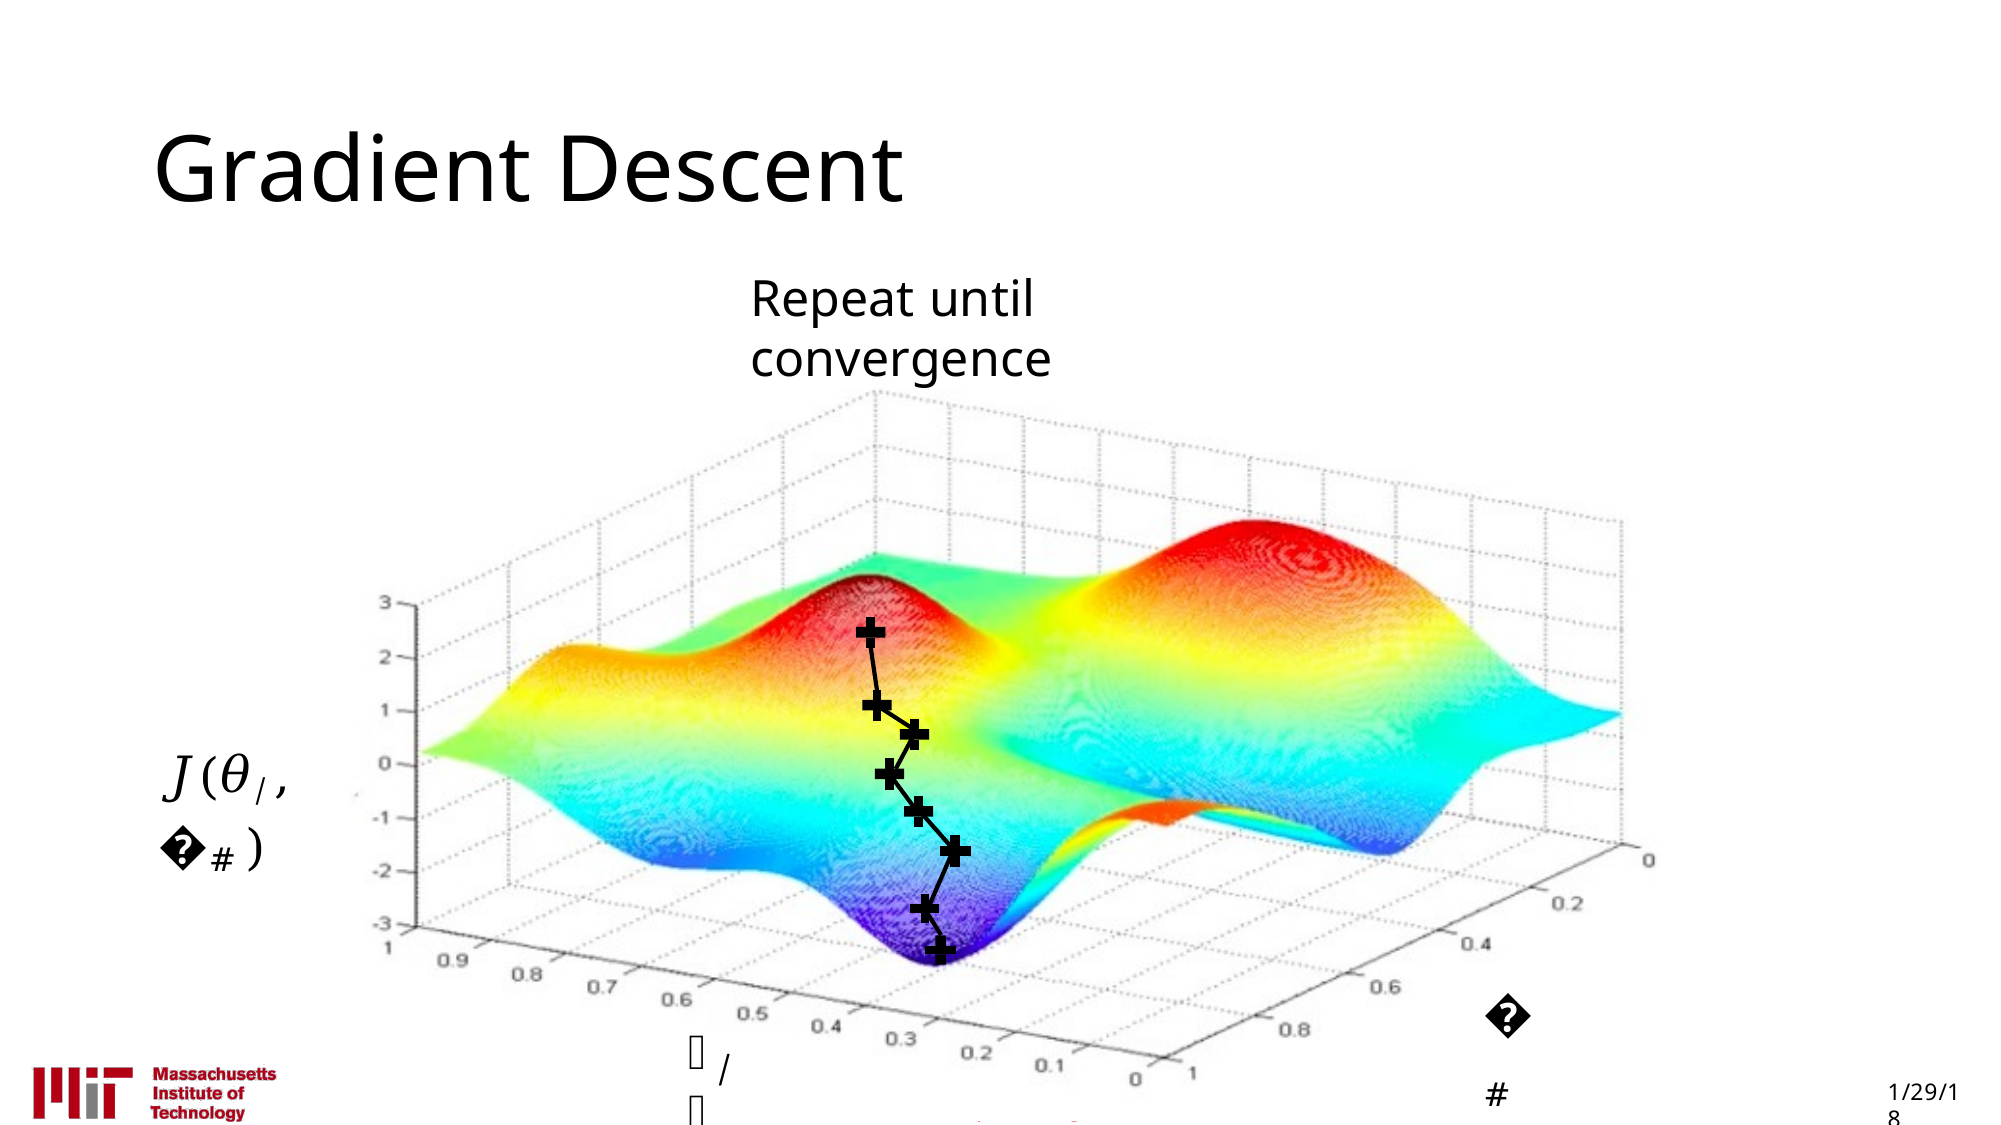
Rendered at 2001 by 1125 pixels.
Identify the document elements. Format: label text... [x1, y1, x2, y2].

text_box 𝐽(𝜃/, �# ) [156, 735, 340, 806]
text_box [318, 360, 1682, 1121]
text_box [856, 626, 886, 638]
picture [31, 1064, 278, 1123]
text_box [862, 699, 892, 711]
text_box [904, 806, 934, 817]
text_box / [713, 1042, 740, 1090]
text_box [874, 768, 905, 780]
text_box Repeat until convergence [748, 266, 1252, 328]
text_box [935, 935, 946, 946]
text_box �# [1481, 981, 1533, 1052]
text_box 𝜃 [686, 1019, 719, 1082]
title Gradient Descent [133, 110, 1867, 221]
text_box 1/29/18 [1885, 1077, 1965, 1108]
text_box [935, 954, 946, 965]
text_box [899, 729, 930, 740]
